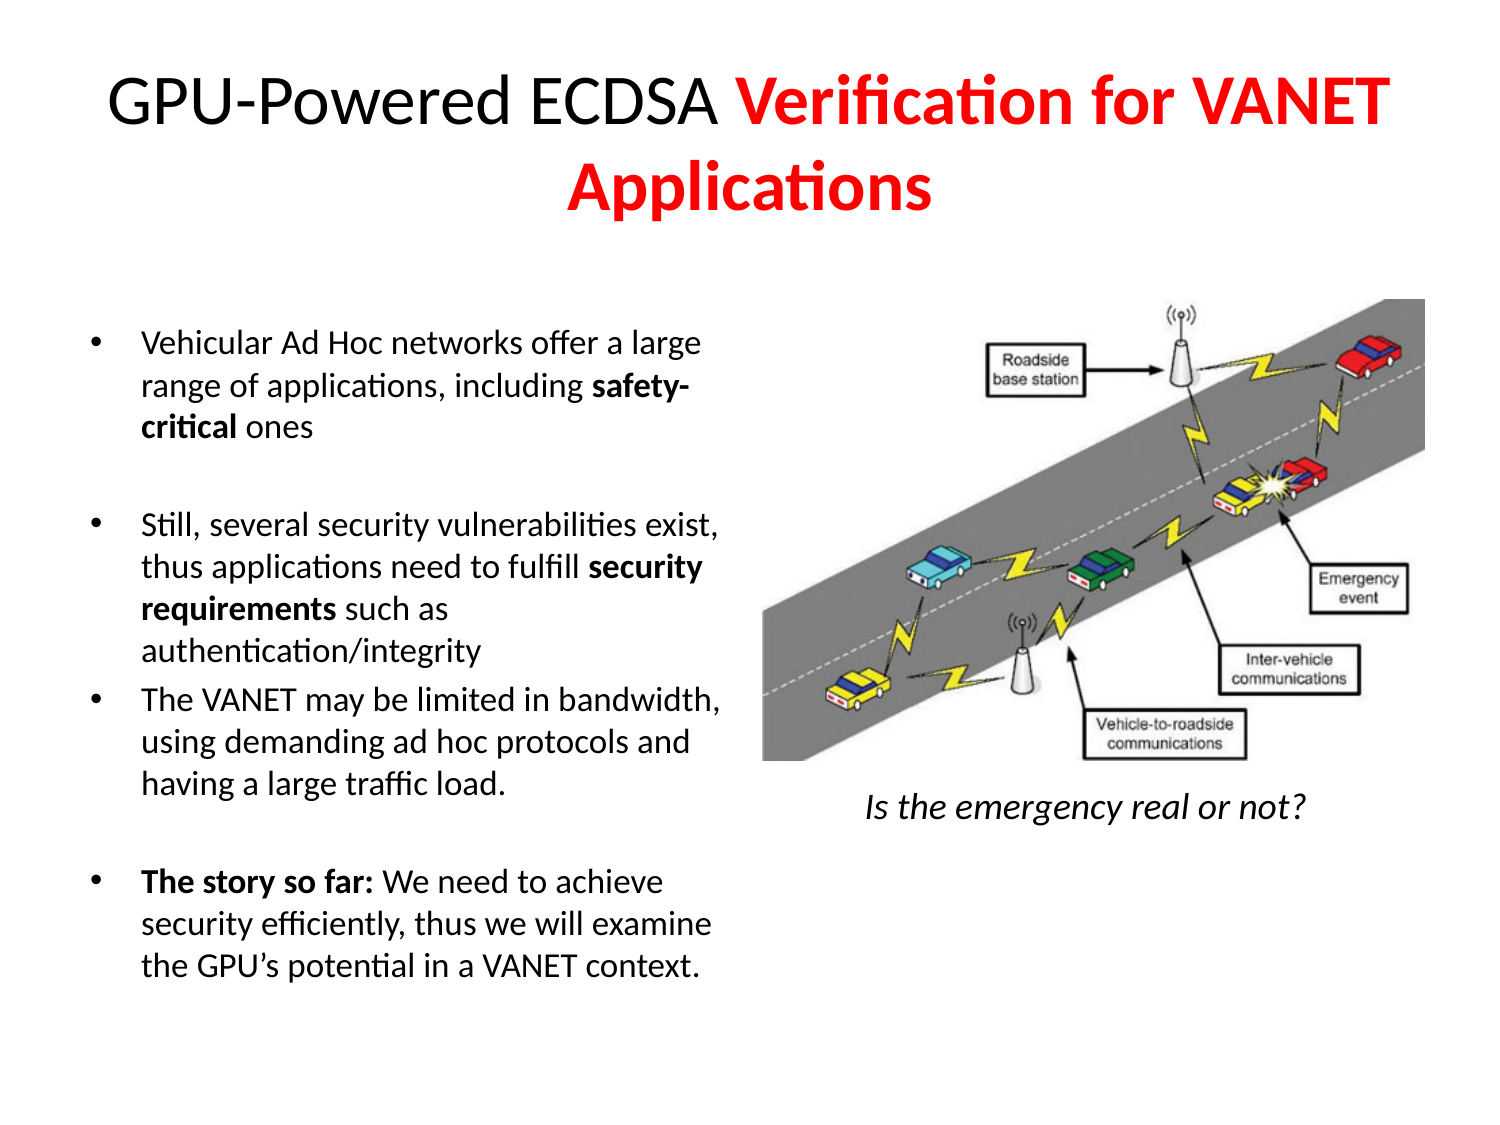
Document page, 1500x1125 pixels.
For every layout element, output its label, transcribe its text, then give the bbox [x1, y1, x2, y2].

text_box Is the emergency real or not? [849, 774, 1375, 835]
list Vehicular Ad Hoc networks offer a large range of applications, including safety-critical ones Still, several security vulnerabilities exist, thus applications need to fulfill security requirements such as authentication/integrity The VANET may be limited in bandwidth, using demanding ad hoc protocols and having a large traffic load. The story so far: We need to achieve security efficiently, thus we will examine the GPU’s potential in a VANET context. [75, 312, 738, 1055]
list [762, 299, 1426, 762]
title GPU-Powered ECDSA Verification for VANET Applications [75, 45, 1425, 233]
